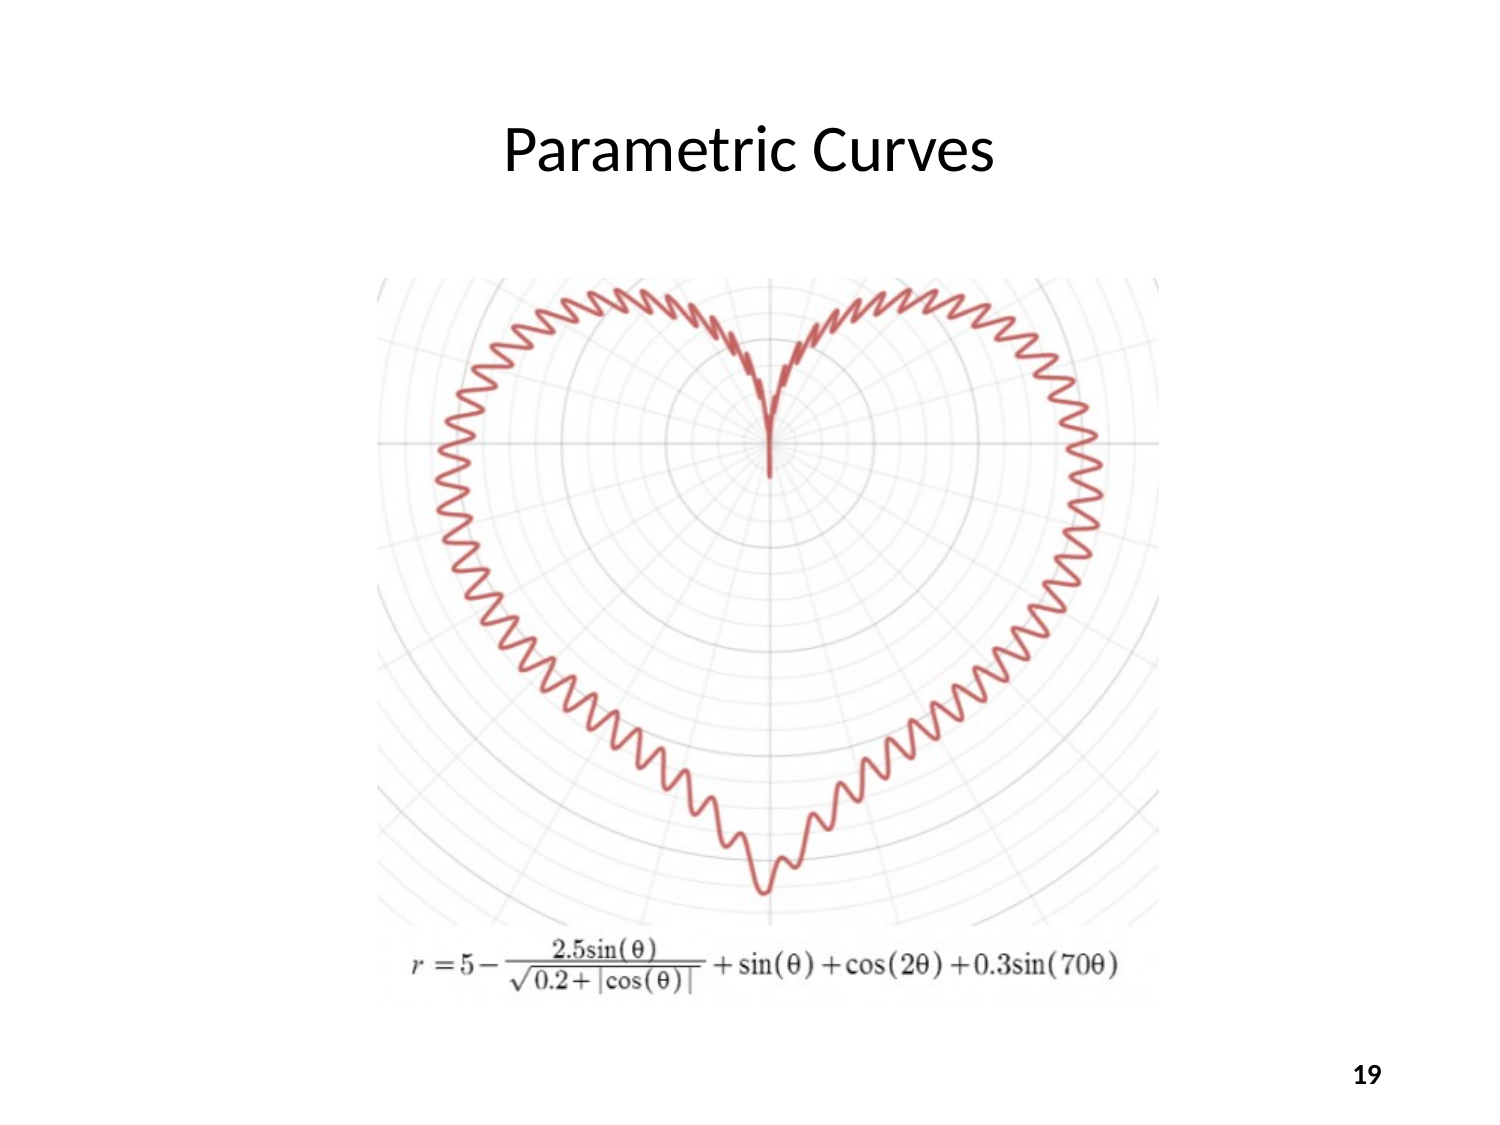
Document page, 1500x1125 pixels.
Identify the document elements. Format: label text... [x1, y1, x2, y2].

slide_number 19 [1059, 1042, 1397, 1103]
picture [377, 278, 1159, 1005]
title Parametric Curves [103, 59, 1397, 241]
